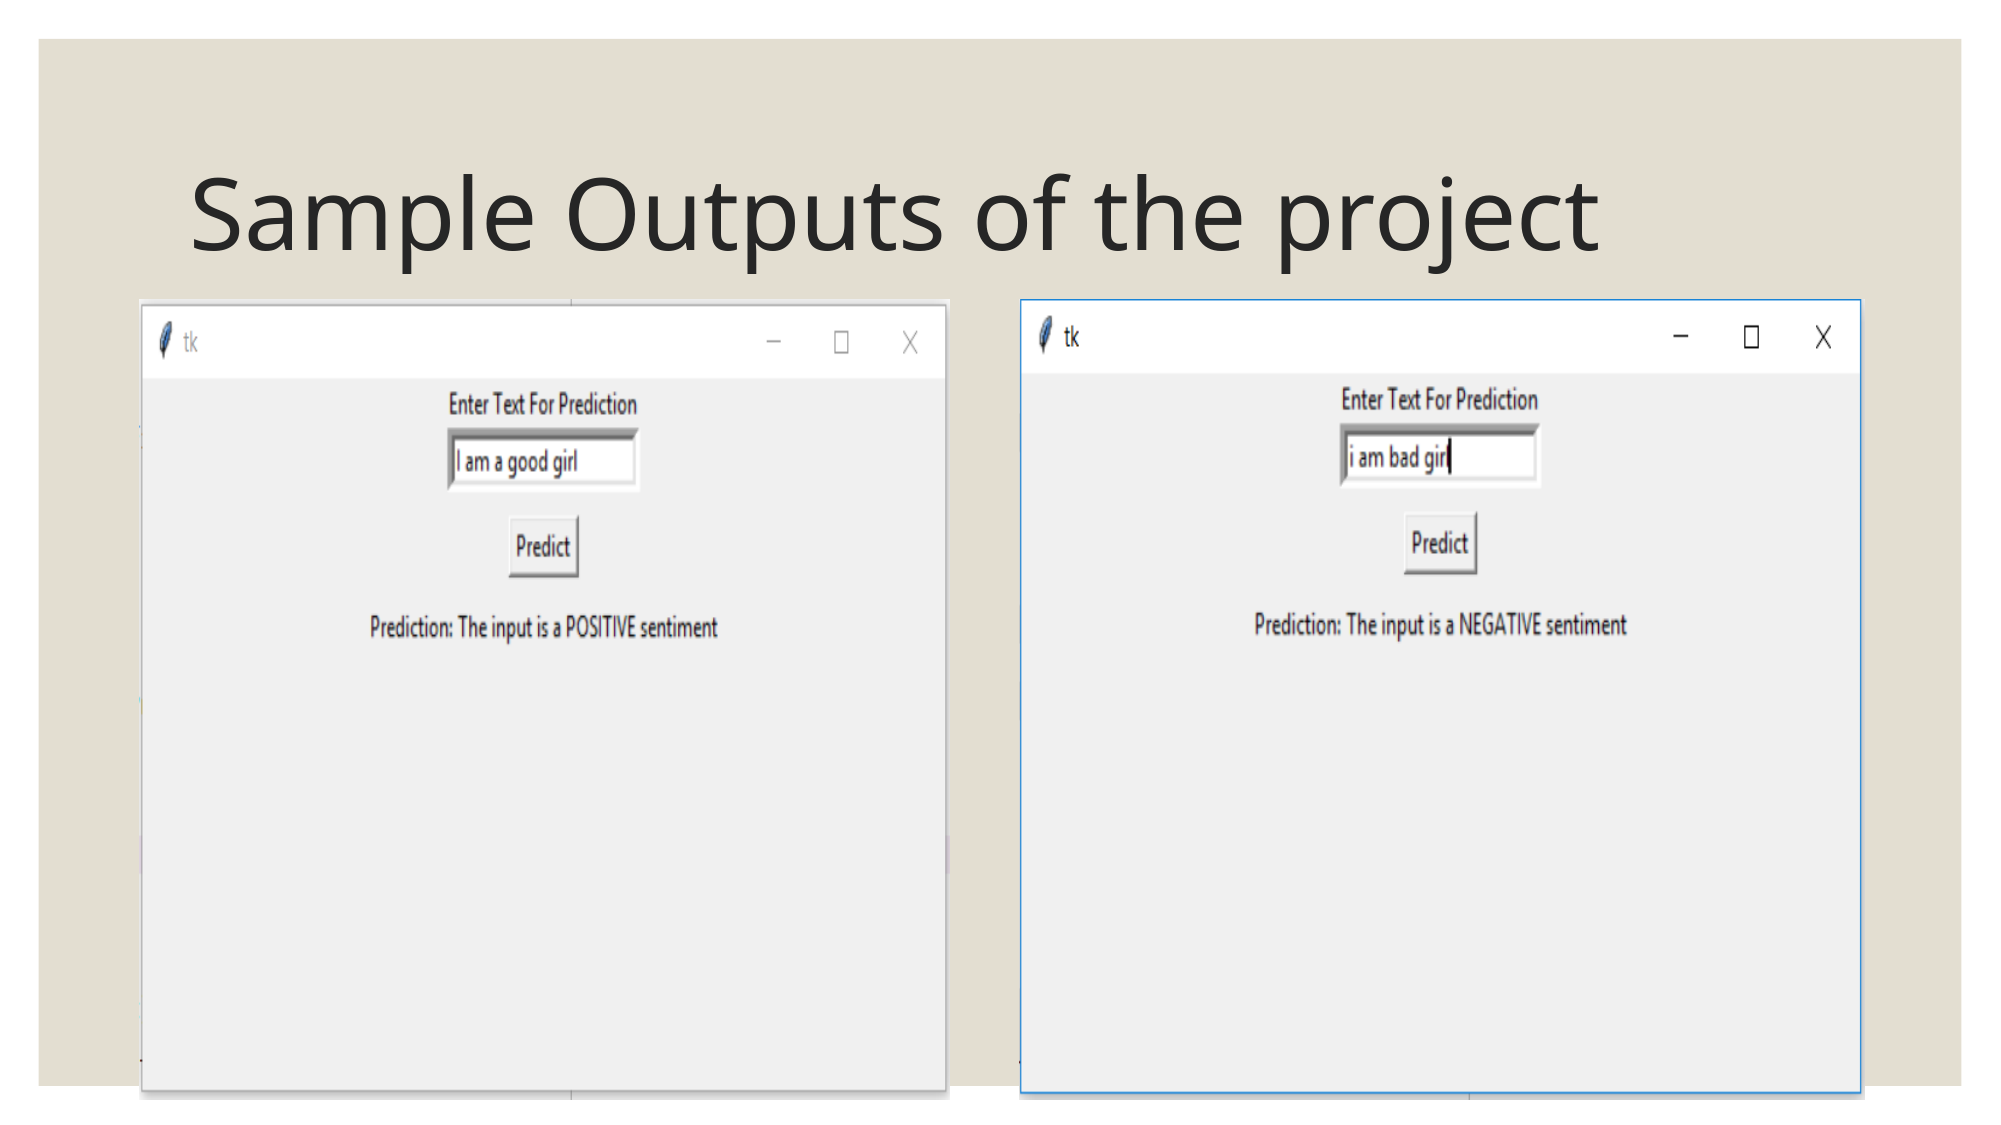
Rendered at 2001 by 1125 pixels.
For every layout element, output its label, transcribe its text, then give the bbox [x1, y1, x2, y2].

title Sample Outputs of the project [174, 105, 1825, 331]
picture [139, 299, 950, 1100]
picture [1019, 299, 1865, 1100]
